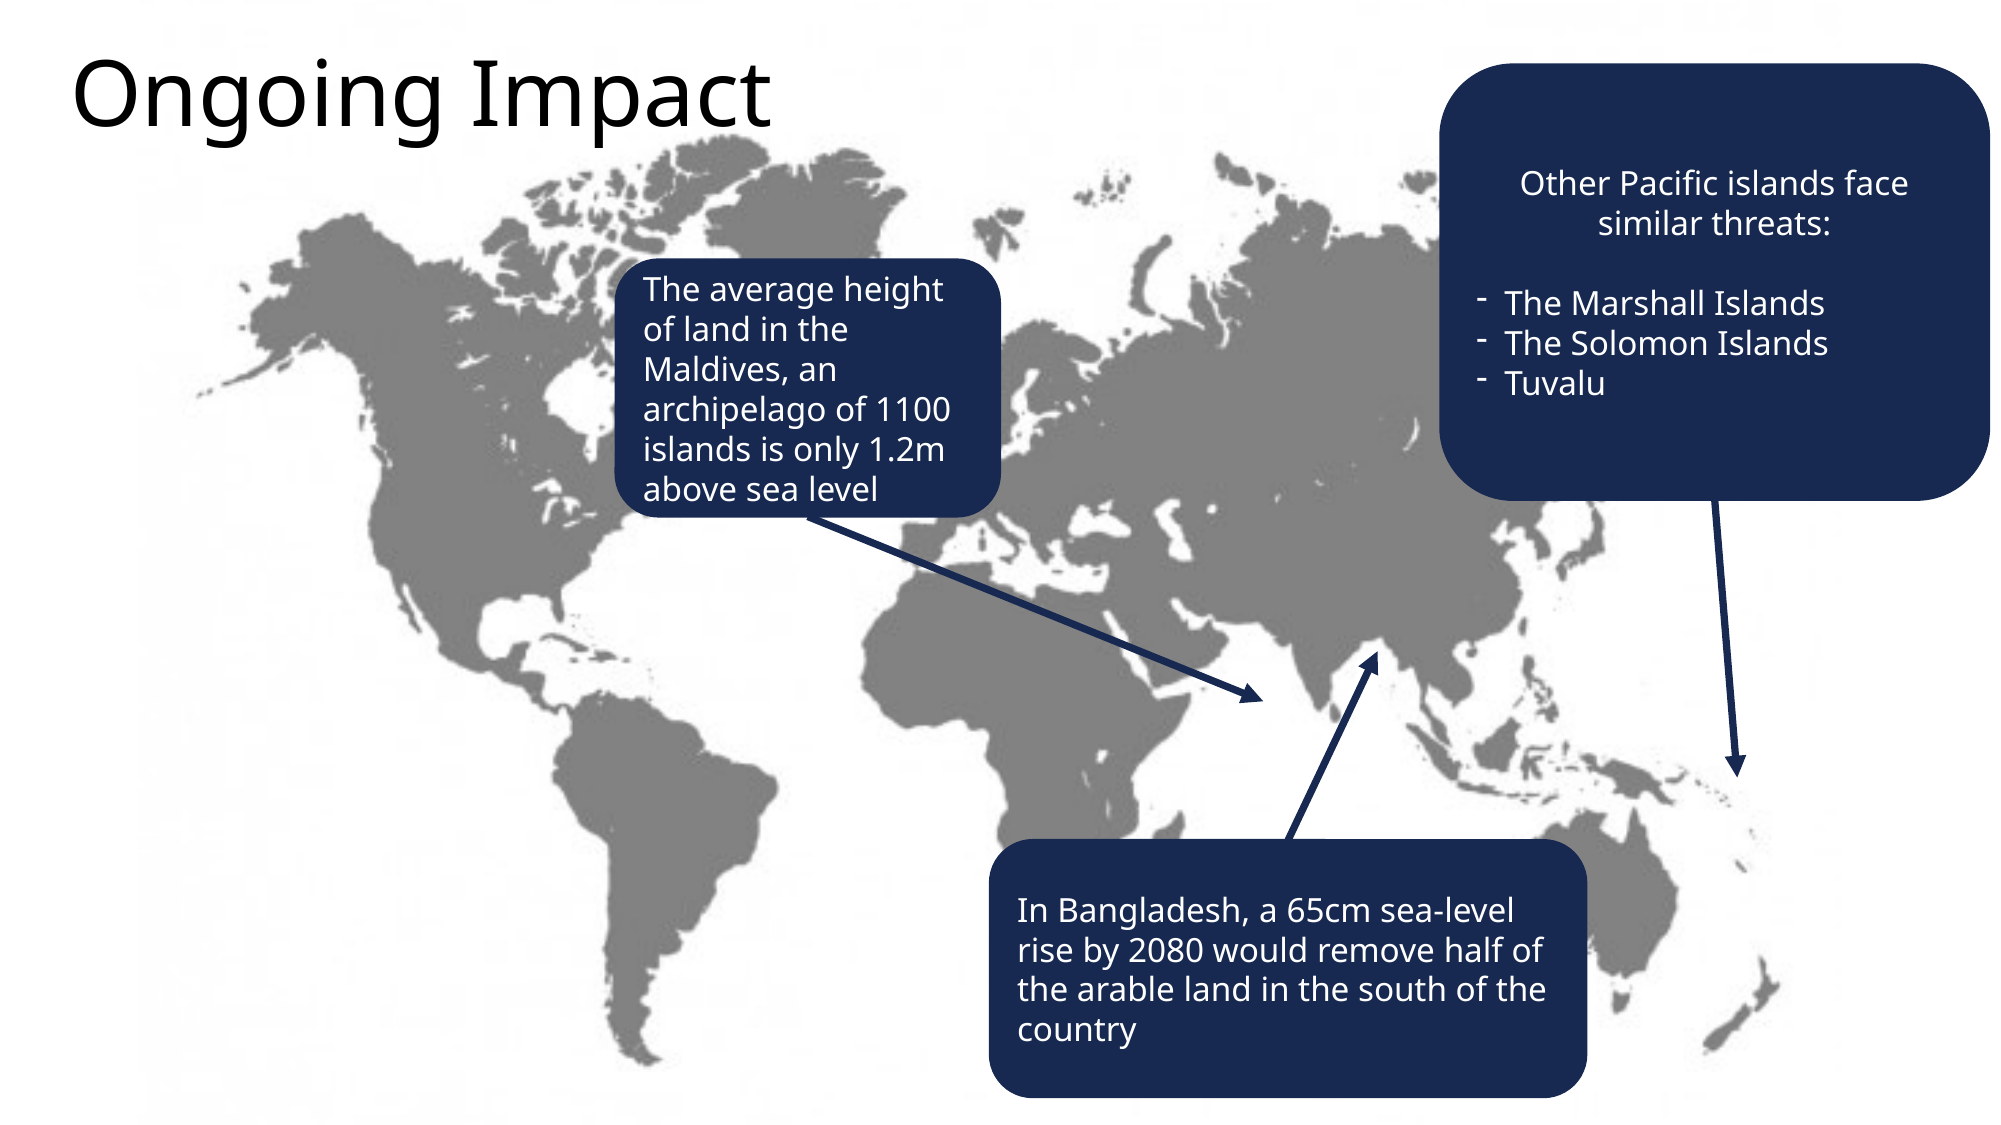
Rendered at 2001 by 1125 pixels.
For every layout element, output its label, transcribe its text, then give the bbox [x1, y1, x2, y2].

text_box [1288, 651, 1378, 841]
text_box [1714, 499, 1738, 778]
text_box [807, 516, 1264, 702]
picture [137, 0, 1843, 1125]
text_box Other Pacific islands face similar threats: The Marshall Islands The Solomon Islands Tuvalu [1843, 63, 1991, 501]
title Ongoing Impact [55, 0, 137, 199]
